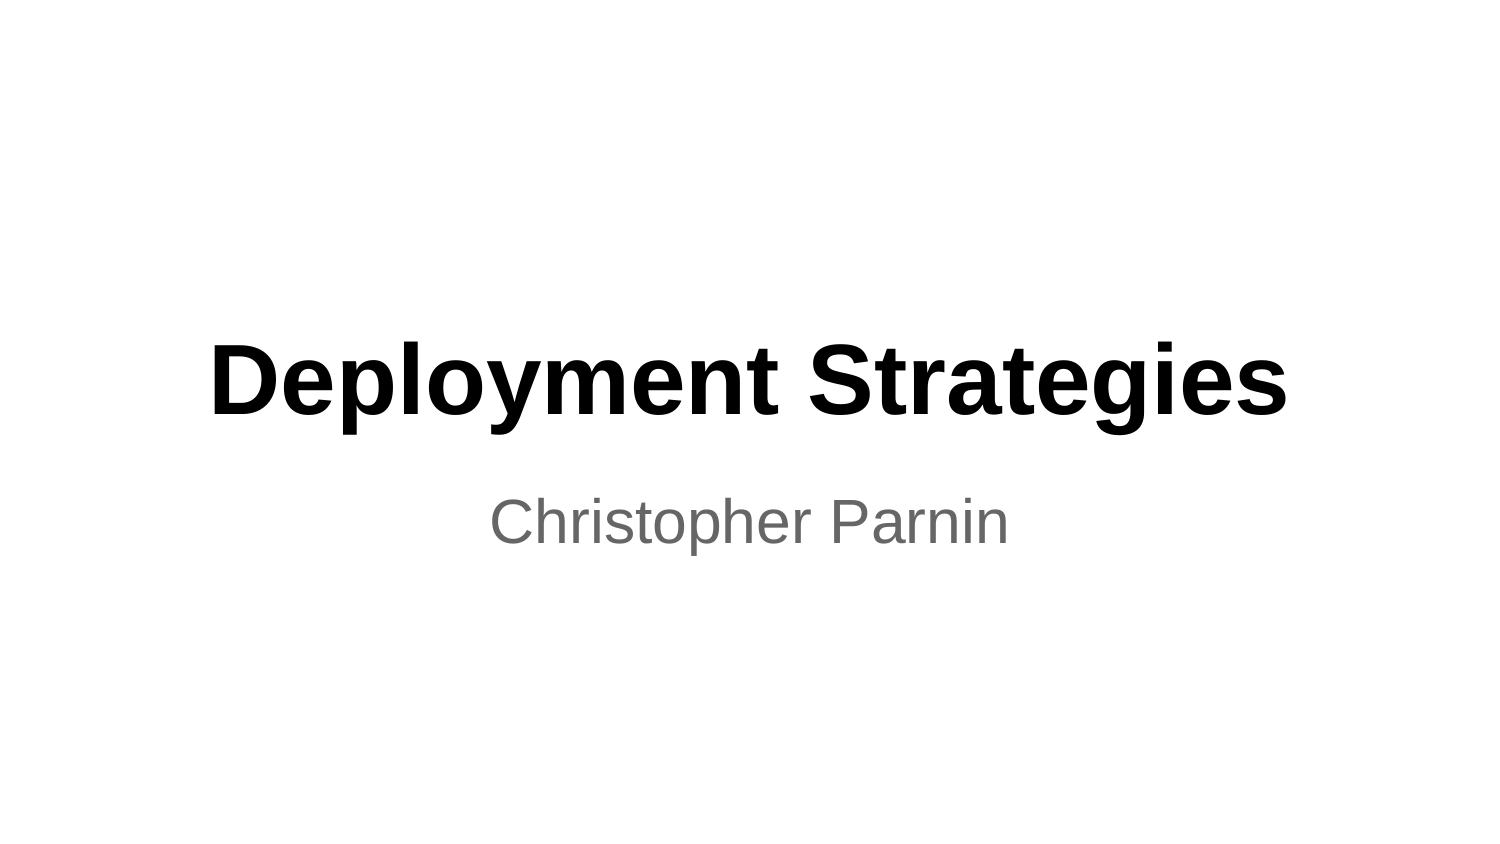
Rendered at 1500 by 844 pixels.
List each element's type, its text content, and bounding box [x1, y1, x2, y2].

title Deployment Strategies [112, 259, 1388, 450]
subtitle Christopher Parnin [112, 465, 1388, 595]
